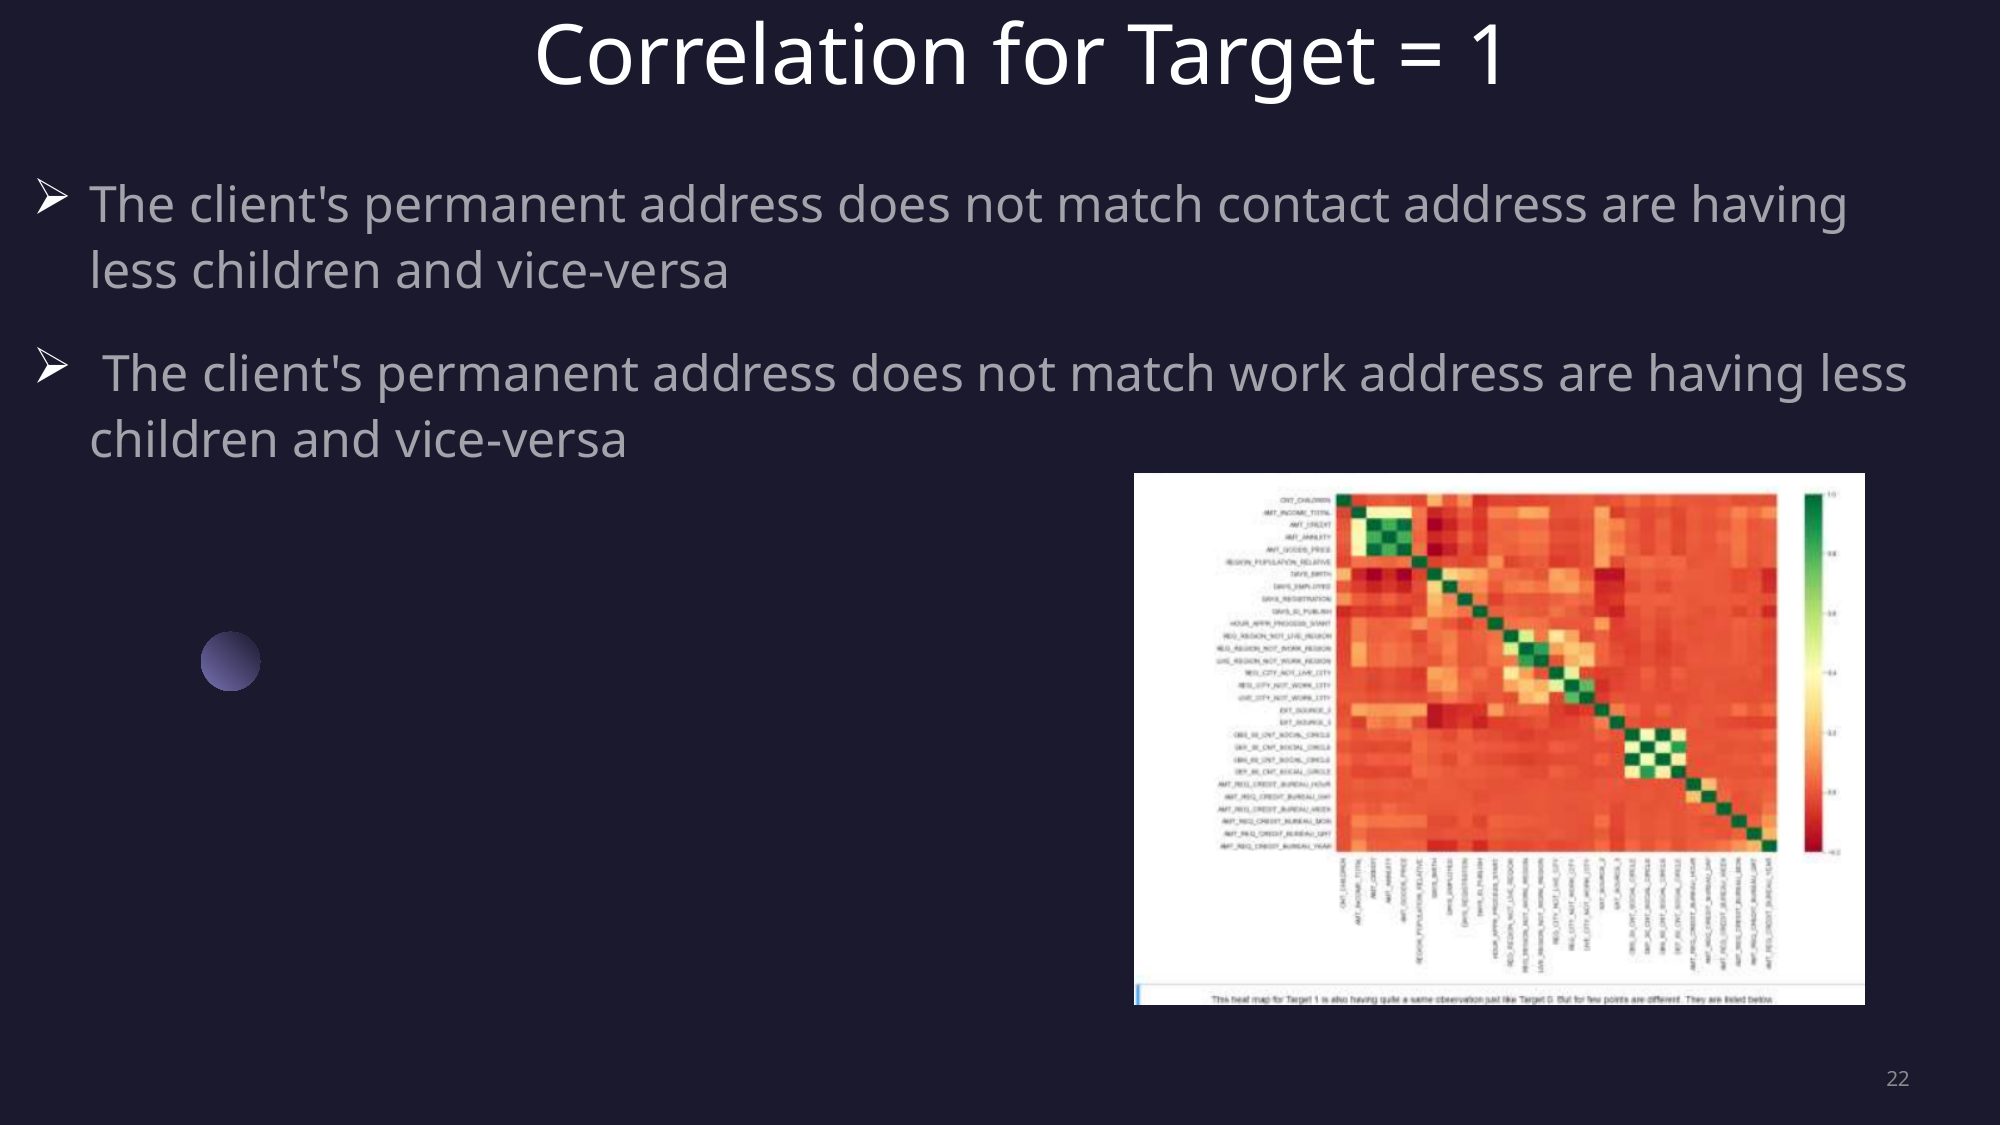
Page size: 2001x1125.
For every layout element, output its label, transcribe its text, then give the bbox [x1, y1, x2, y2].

list The client's permanent address does not match contact address are having less children and vice-versa The client's permanent address does not match work address are having less children and vice-versa [32, 166, 1952, 1068]
title Correlation for Target = 1 [48, 12, 2000, 167]
slide_number 22 [1632, 1067, 1910, 1093]
picture [1134, 473, 1865, 1005]
